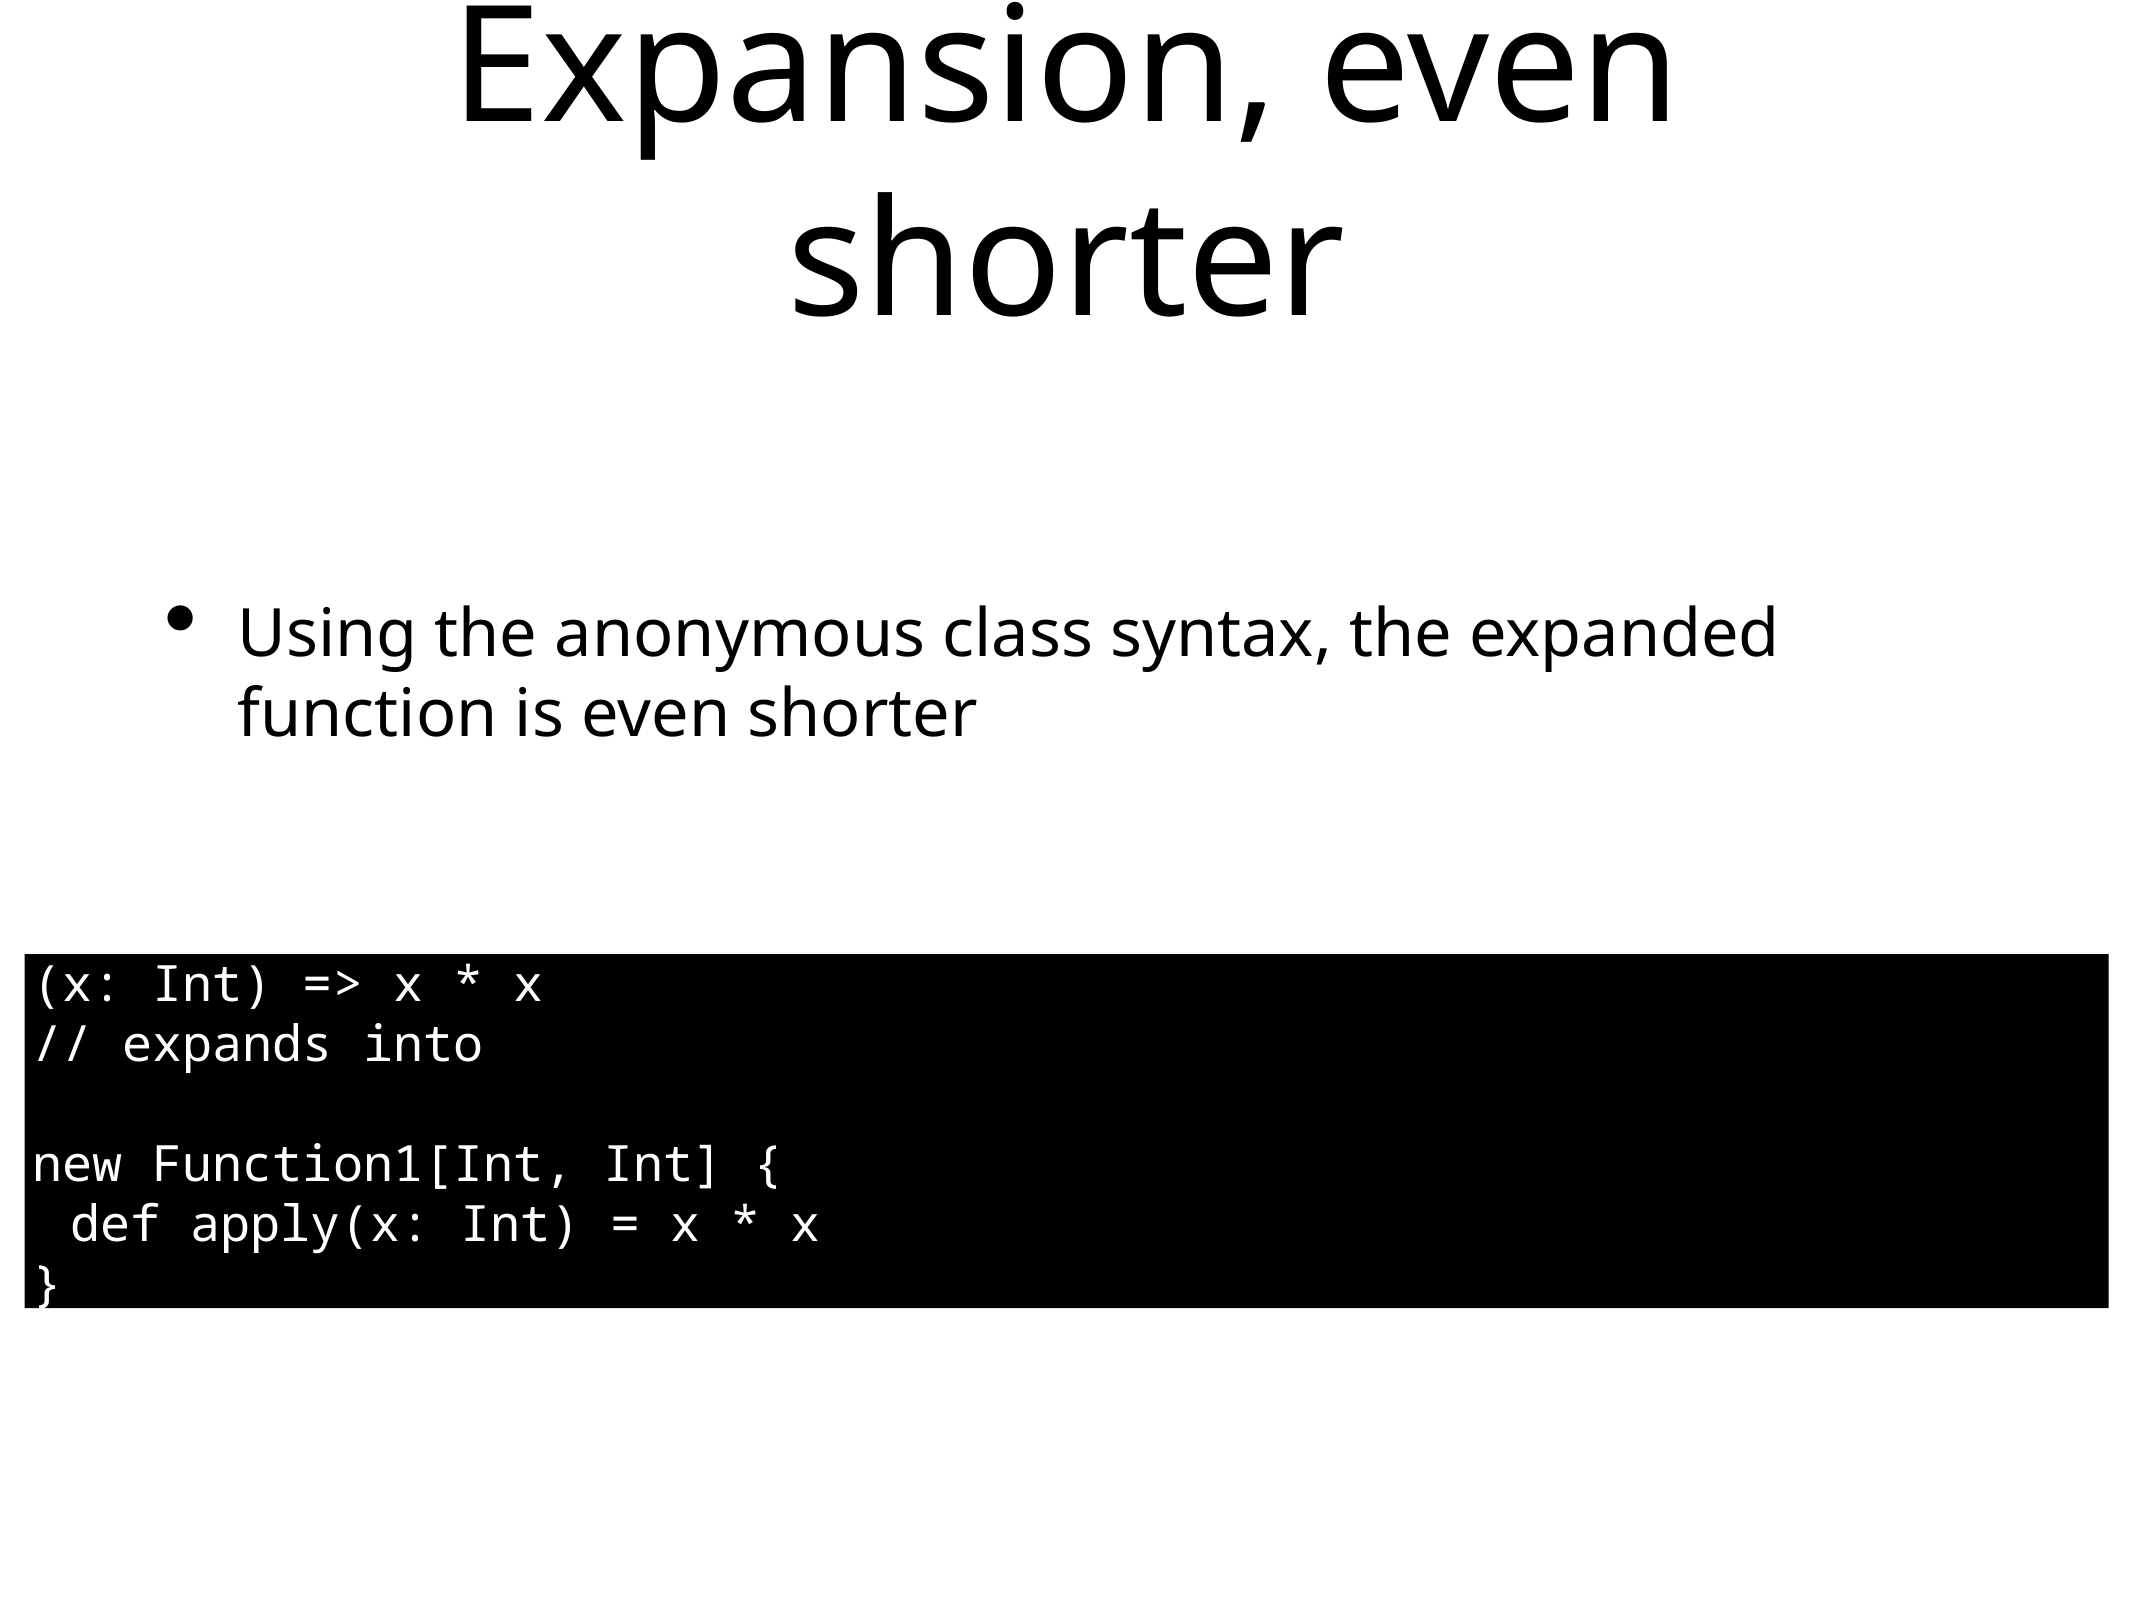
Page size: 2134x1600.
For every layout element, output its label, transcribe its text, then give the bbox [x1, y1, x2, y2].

list (x: Int) => x * x // expands into new Function1[Int, Int] { def apply(x: Int) = x * x } [24, 953, 2110, 1309]
title Expansion, even shorter [155, 41, 1978, 266]
list Using the anonymous class syntax, the expanded function is even shorter [155, 424, 2047, 916]
